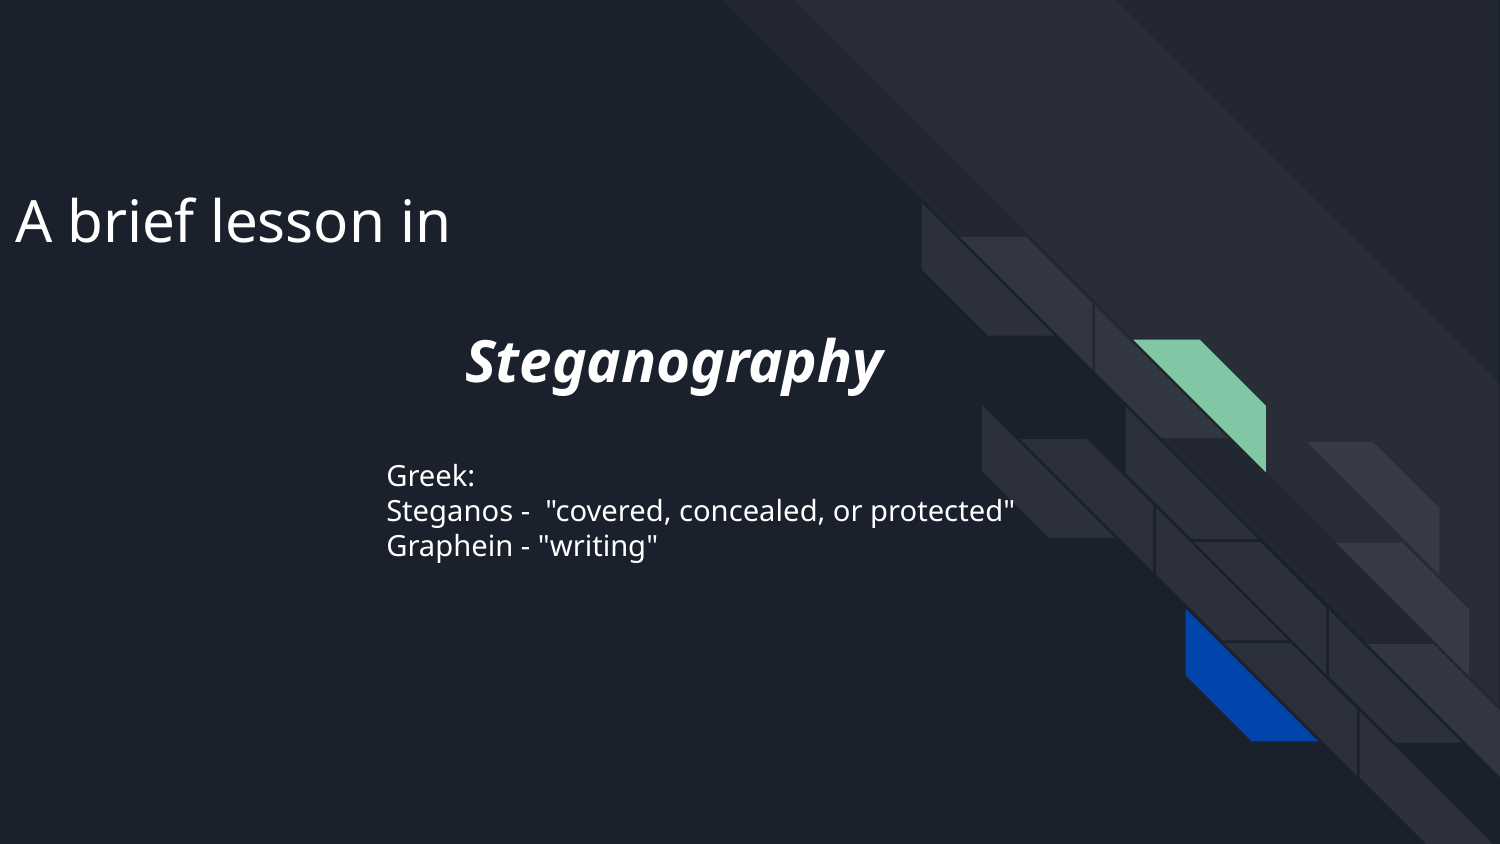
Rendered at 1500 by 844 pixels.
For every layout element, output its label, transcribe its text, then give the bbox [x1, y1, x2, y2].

title A brief lesson in Steganography [0, 0, 1213, 578]
text_box Greek: Steganos - "covered, concealed, or protected" Graphein - "writing" [371, 442, 1129, 625]
